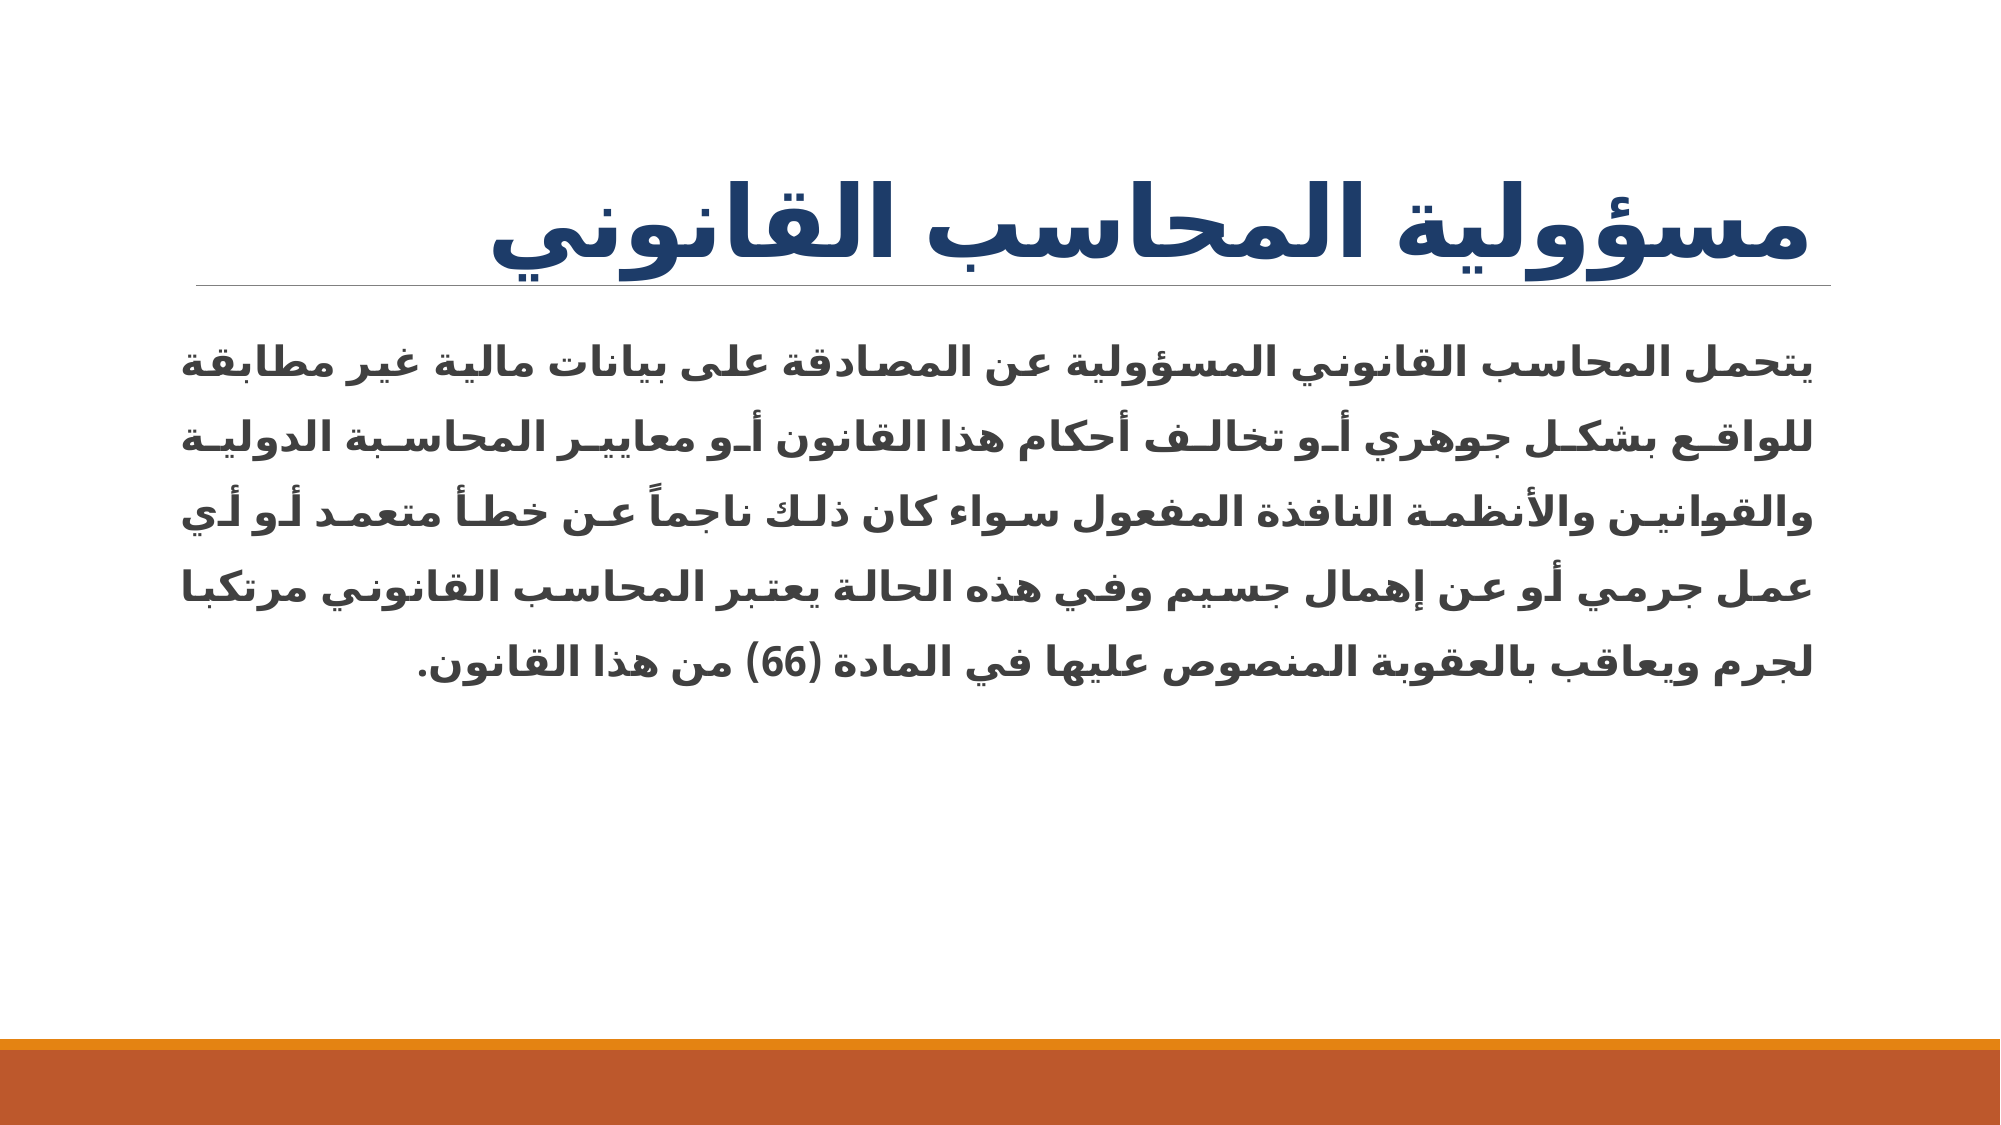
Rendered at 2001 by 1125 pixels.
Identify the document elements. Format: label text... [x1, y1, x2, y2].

list يتحمل المحاسب القانوني المسؤولية عن المصادقة على بيانات مالية غير مطابقة للواقع بشكل جوهري أو تخالف أحكام هذا القانون أو معايير المحاسبة الدولية والقوانين والأنظمة النافذة المفعول سواء كان ذلك ناجماً عن خطأ متعمد أو أي عمل جرمي أو عن إهمال جسيم وفي هذه الحالة يعتبر المحاسب القانوني مرتكبا لجرم ويعاقب بالعقوبة المنصوص عليها في المادة (66) من هذا القانون. [180, 302, 1830, 963]
title مسؤولية المحاسب القانوني [180, 47, 1830, 285]
